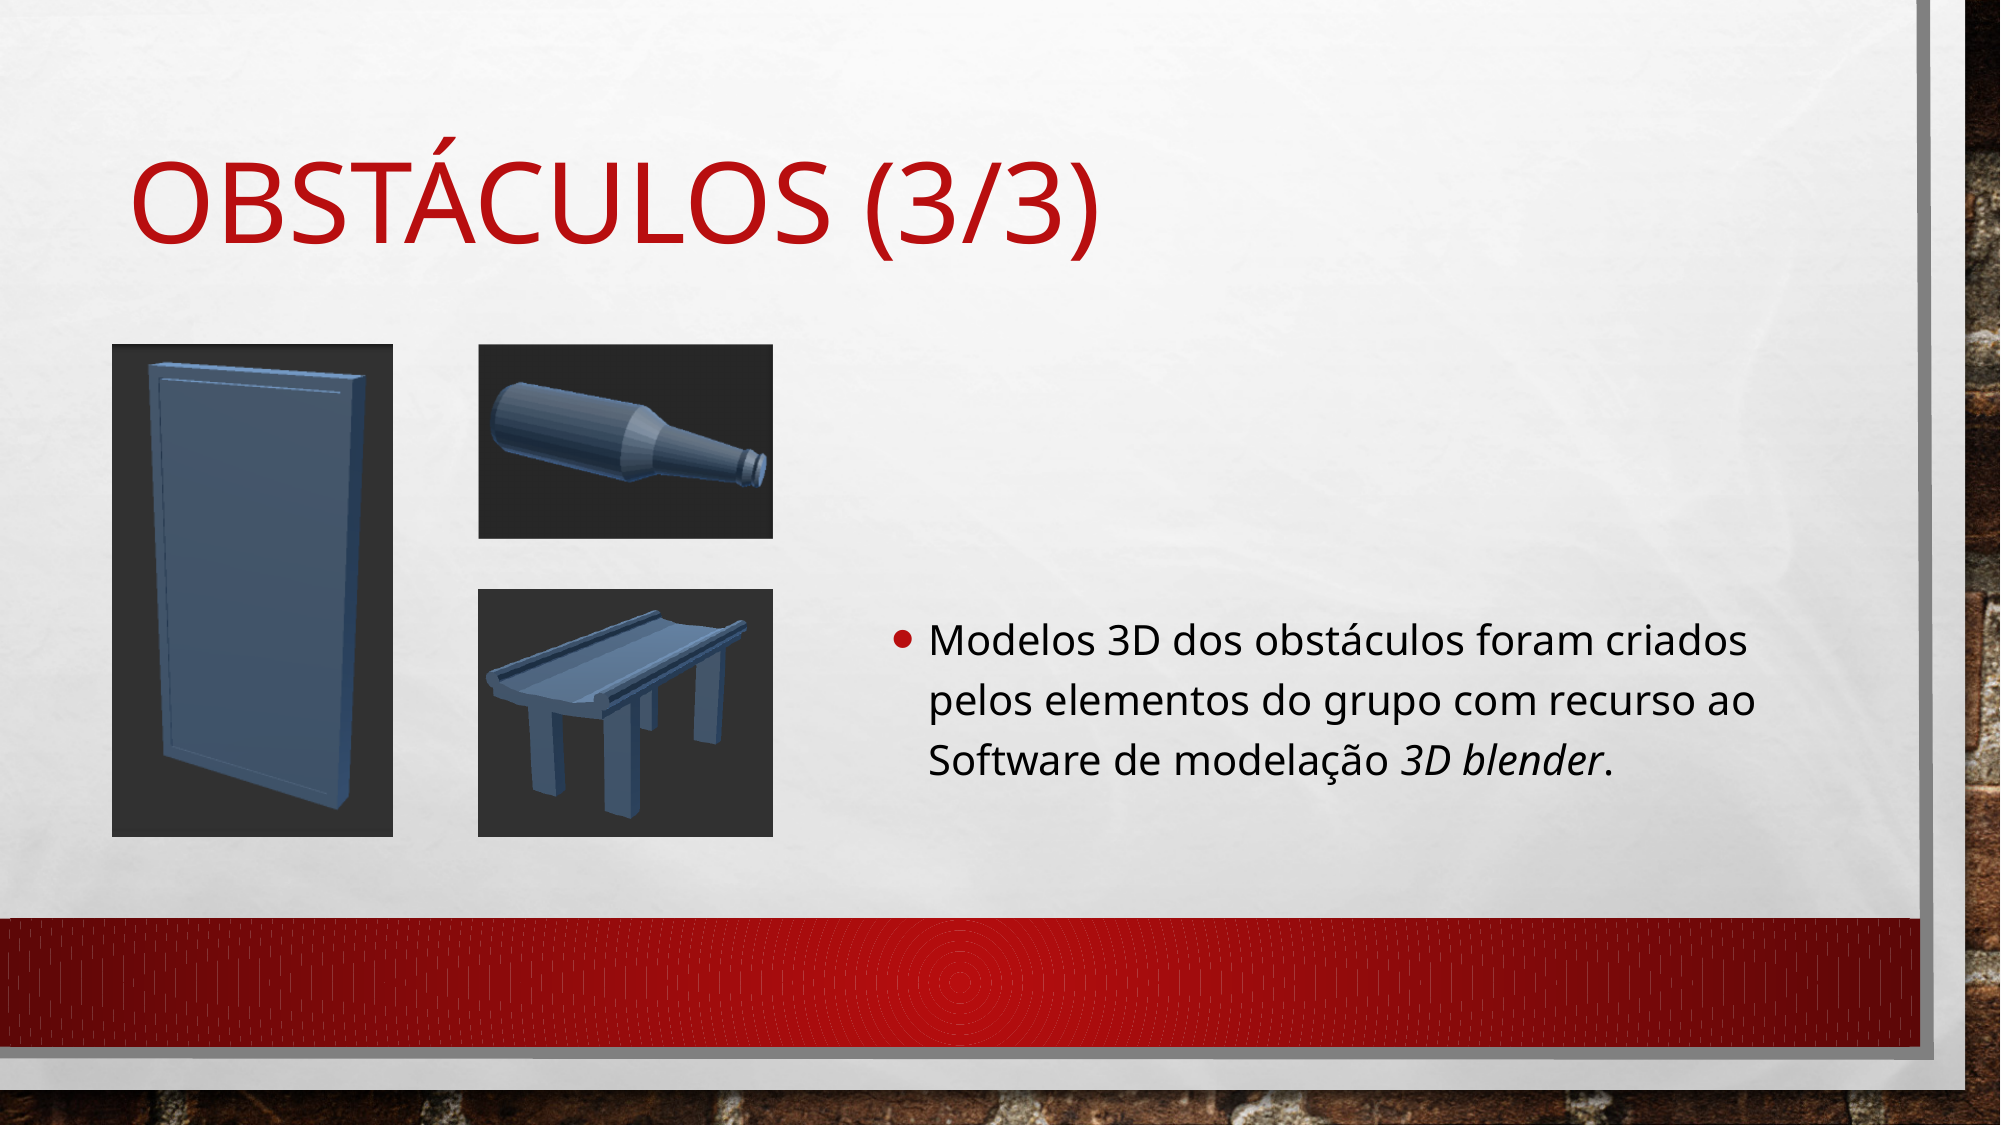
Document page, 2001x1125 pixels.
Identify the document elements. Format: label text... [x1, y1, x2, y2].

picture [112, 343, 393, 838]
title OBSTÁCULOS (3/3) [112, 112, 1818, 302]
picture [478, 294, 774, 837]
picture [0, 0, 2000, 1125]
list Modelos 3D dos obstáculos foram criados pelos elementos do grupo com recurso ao Software de modelação 3D blender. [876, 505, 1818, 882]
